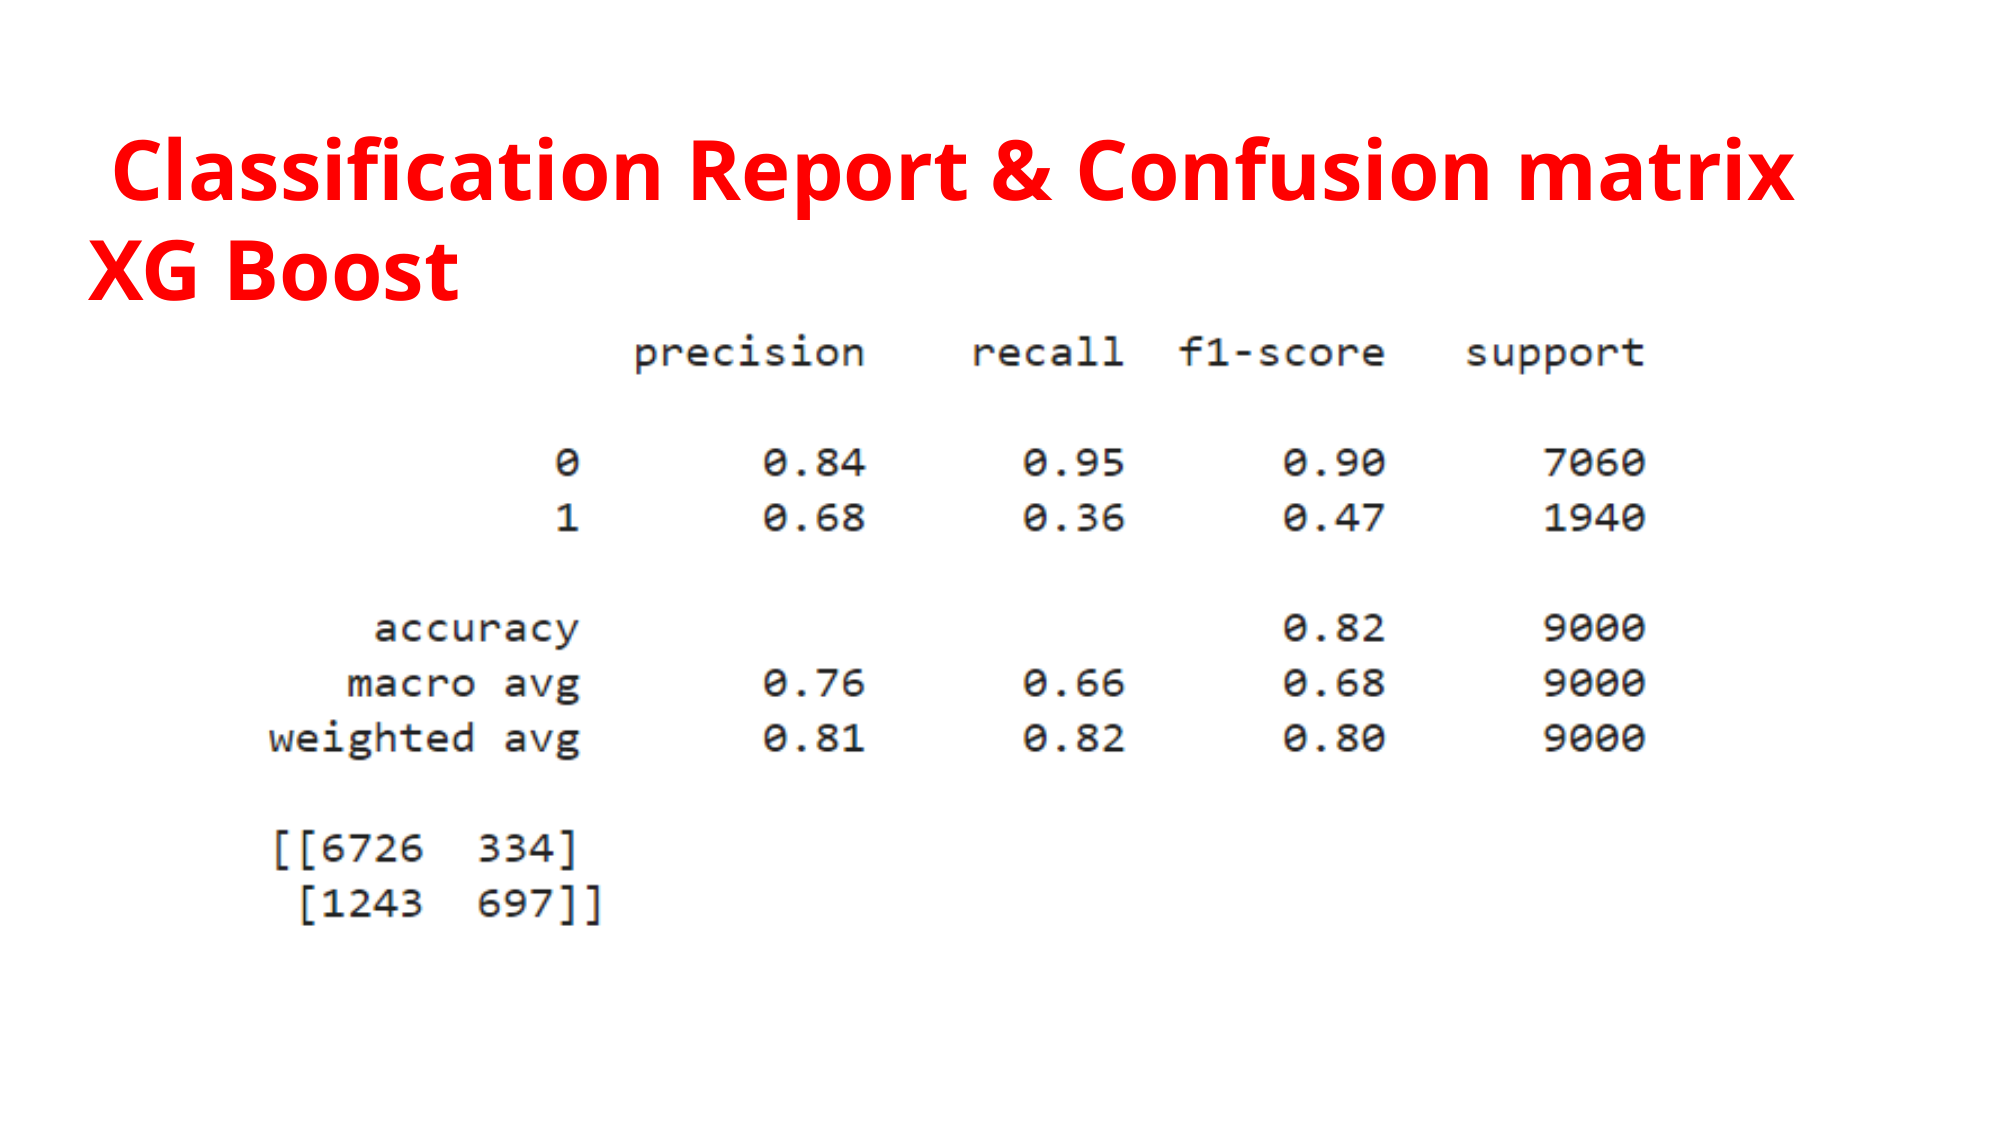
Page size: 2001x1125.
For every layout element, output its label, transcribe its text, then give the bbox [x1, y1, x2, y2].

title Classification Report & Confusion matrix XG Boost [68, 97, 1932, 223]
picture [231, 307, 1684, 998]
